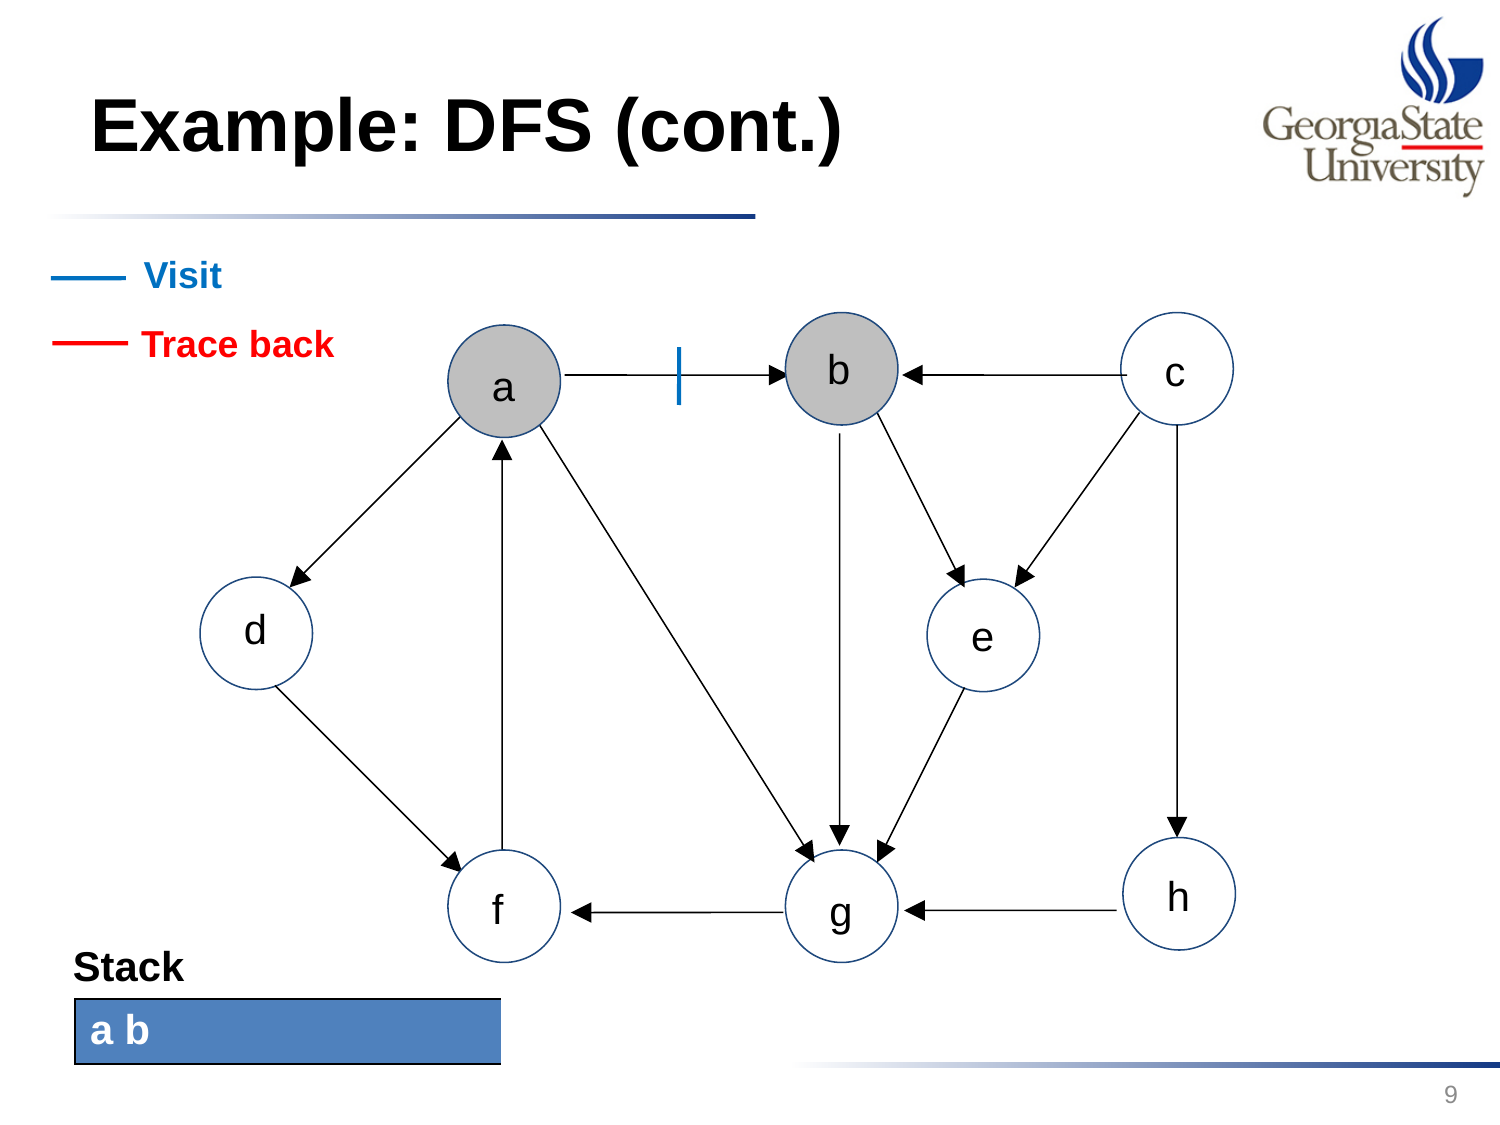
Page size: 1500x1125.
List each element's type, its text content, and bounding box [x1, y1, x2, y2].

title Example: DFS (cont.) [75, 27, 1234, 215]
picture [1247, 0, 1500, 216]
slide_number 9 [1123, 1064, 1474, 1124]
table_header a b [76, 1000, 501, 1063]
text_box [199, 312, 1236, 963]
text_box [50, 243, 353, 374]
text_box Stack [58, 932, 200, 997]
